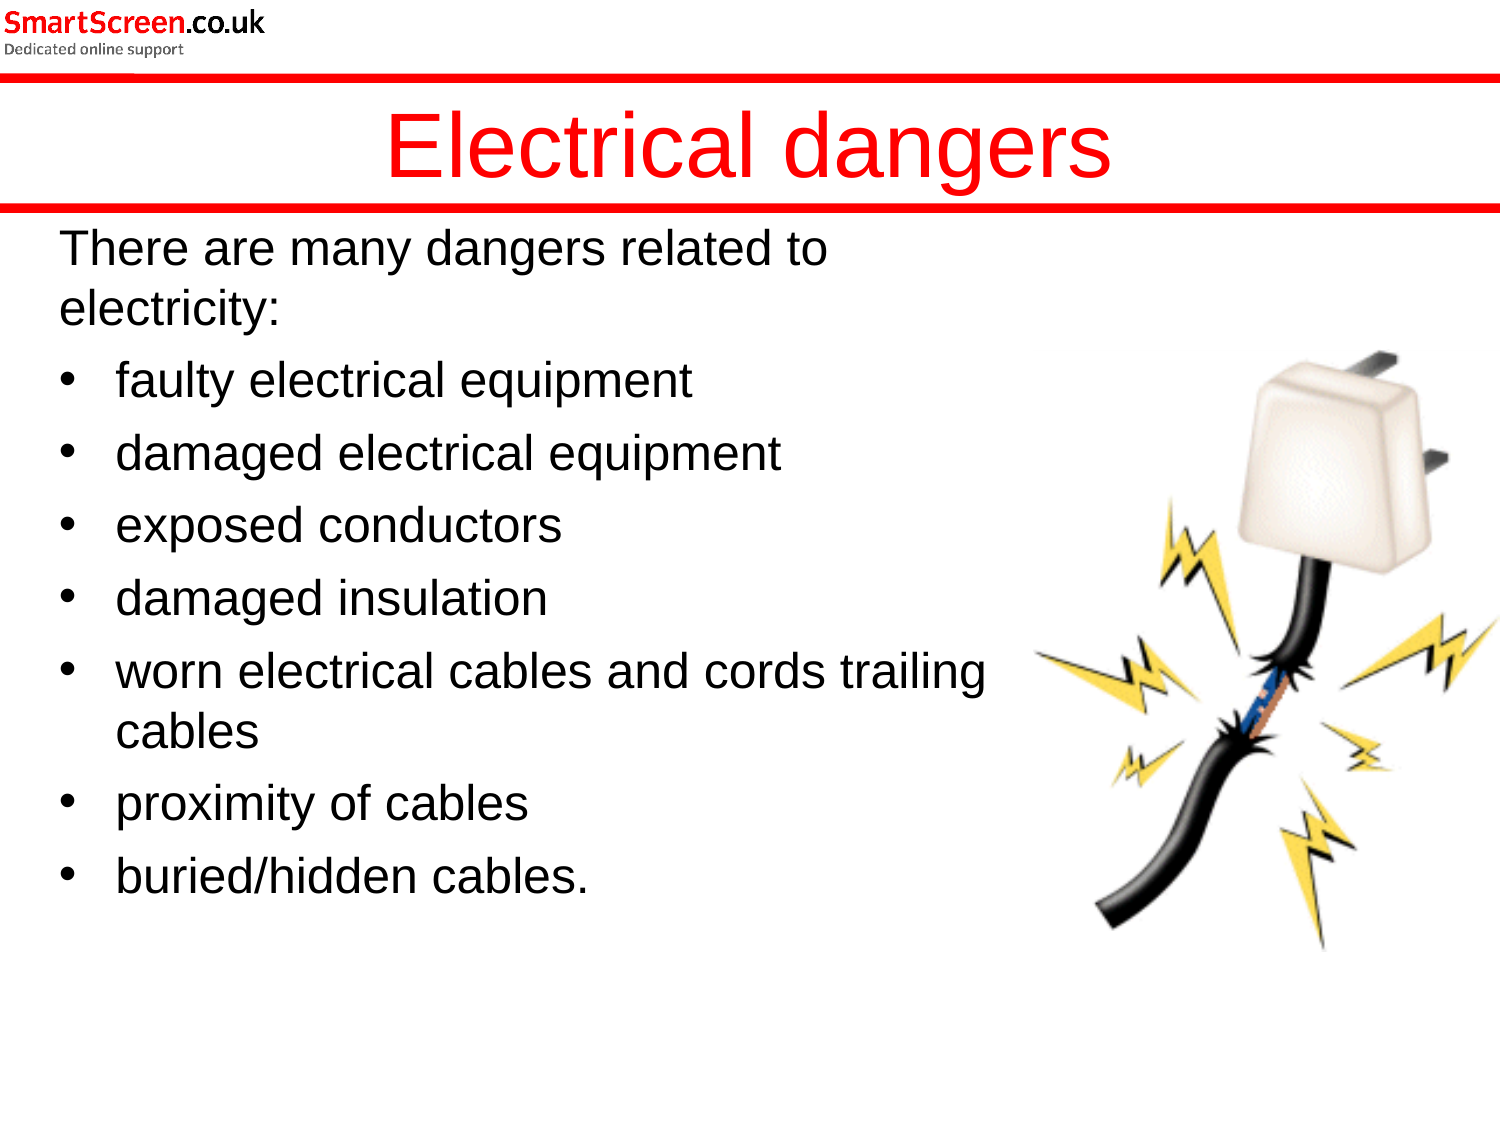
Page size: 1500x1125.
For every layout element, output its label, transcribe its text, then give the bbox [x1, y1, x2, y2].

picture [4, 9, 265, 58]
title Electrical dangers [0, 78, 1500, 209]
text_box There are many dangers related to electricity: faulty electrical equipment damaged electrical equipment exposed conductors damaged insulation worn electrical cables and cords trailing cables proximity of cables buried/hidden cables. [0, 208, 1058, 911]
picture [1033, 349, 1500, 952]
